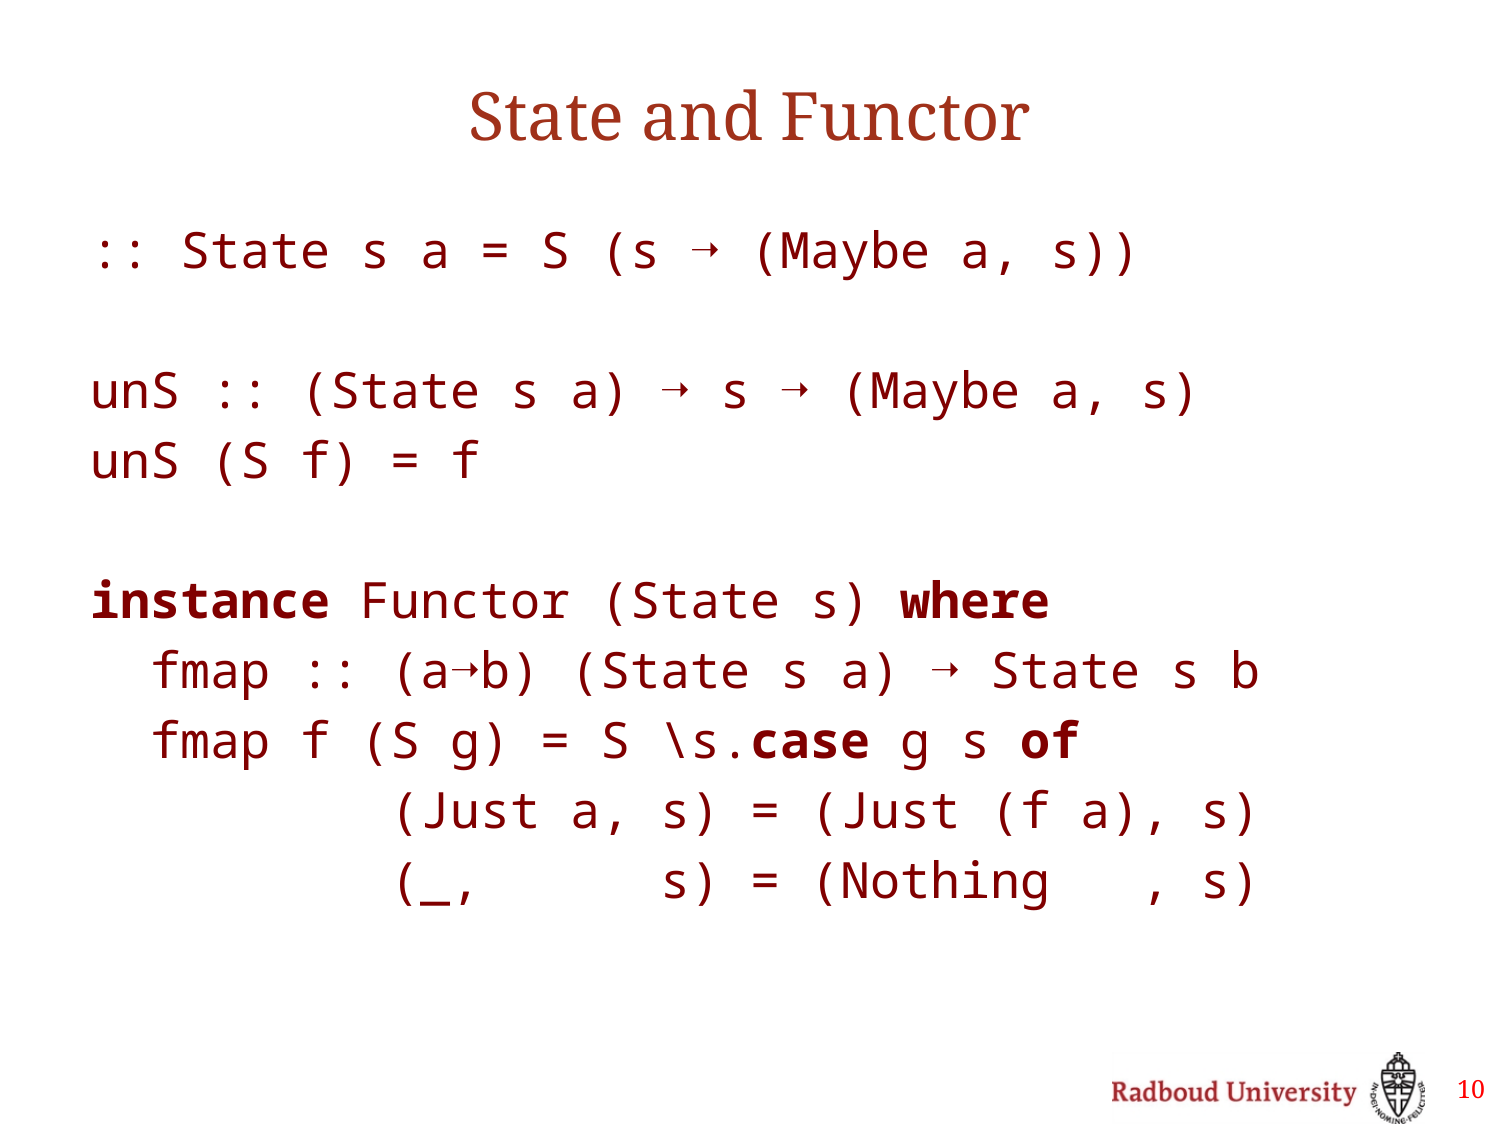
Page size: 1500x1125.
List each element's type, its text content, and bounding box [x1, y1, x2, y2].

list :: State s a = S (s ➝ (Maybe a, s)) unS :: (State s a) ➝ s ➝ (Maybe a, s) unS (S f) = f instance Functor (State s) where fmap :: (a➝b) (State s a) ➝ State s b fmap f (S g) = S \s.case g s of (Just a, s) = (Just (f a), s) (_, s) = (Nothing , s) [75, 211, 1425, 1042]
picture [1112, 1052, 1425, 1124]
slide_number 10 [1433, 1060, 1500, 1121]
title State and Functor [75, 27, 1425, 201]
